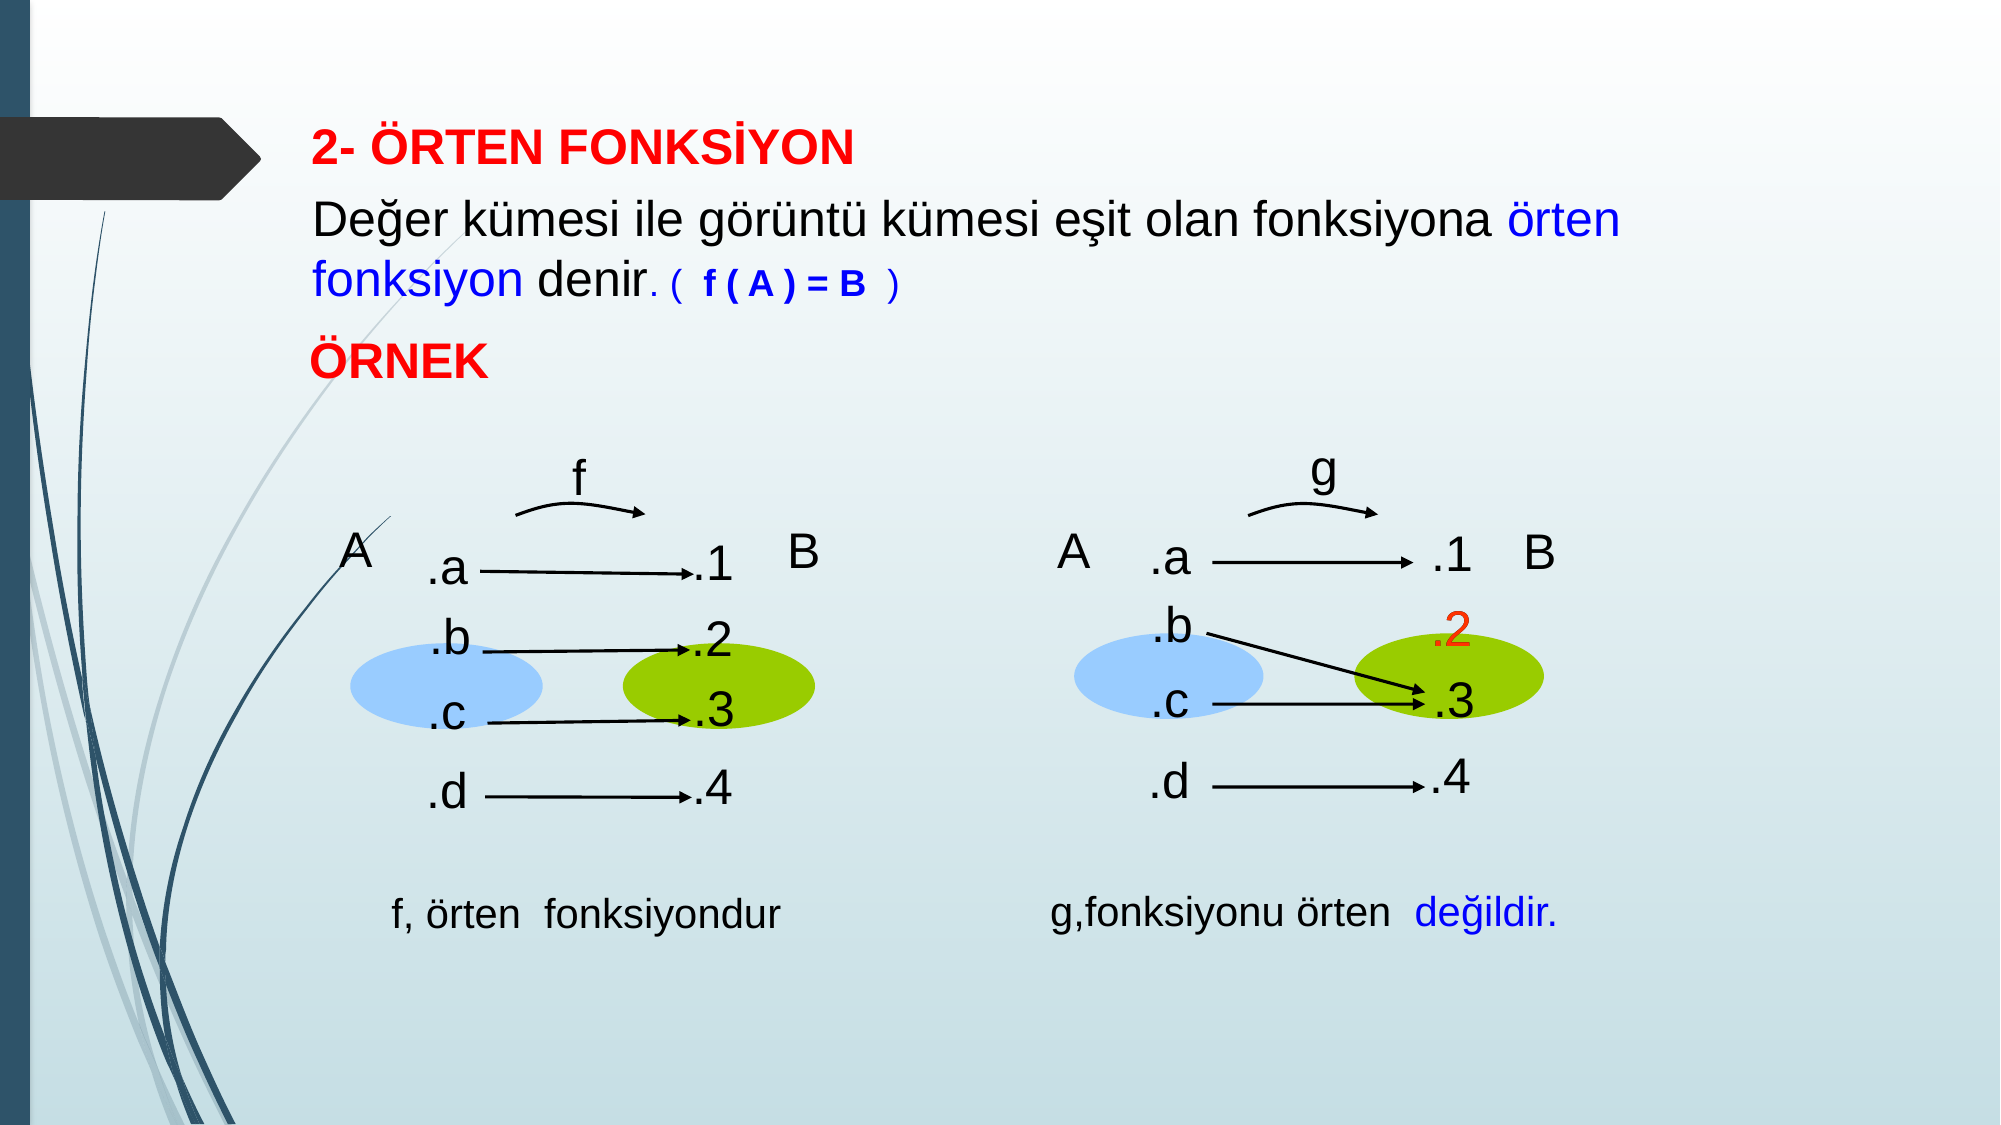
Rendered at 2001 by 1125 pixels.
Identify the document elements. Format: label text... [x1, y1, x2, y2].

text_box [1010, 427, 1574, 817]
text_box 2- ÖRTEN FONKSİYON [296, 107, 882, 183]
text_box f, örten fonksiyondur [350, 879, 811, 945]
text_box ÖRNEK [294, 320, 528, 396]
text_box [324, 437, 832, 827]
text_box Değer kümesi ile görüntü kümesi eşit olan fonksiyona örten fonksiyon denir. ( f ( A ) = B ) [298, 179, 1657, 315]
text_box g,fonksiyonu örten değildir. [1035, 877, 1579, 943]
